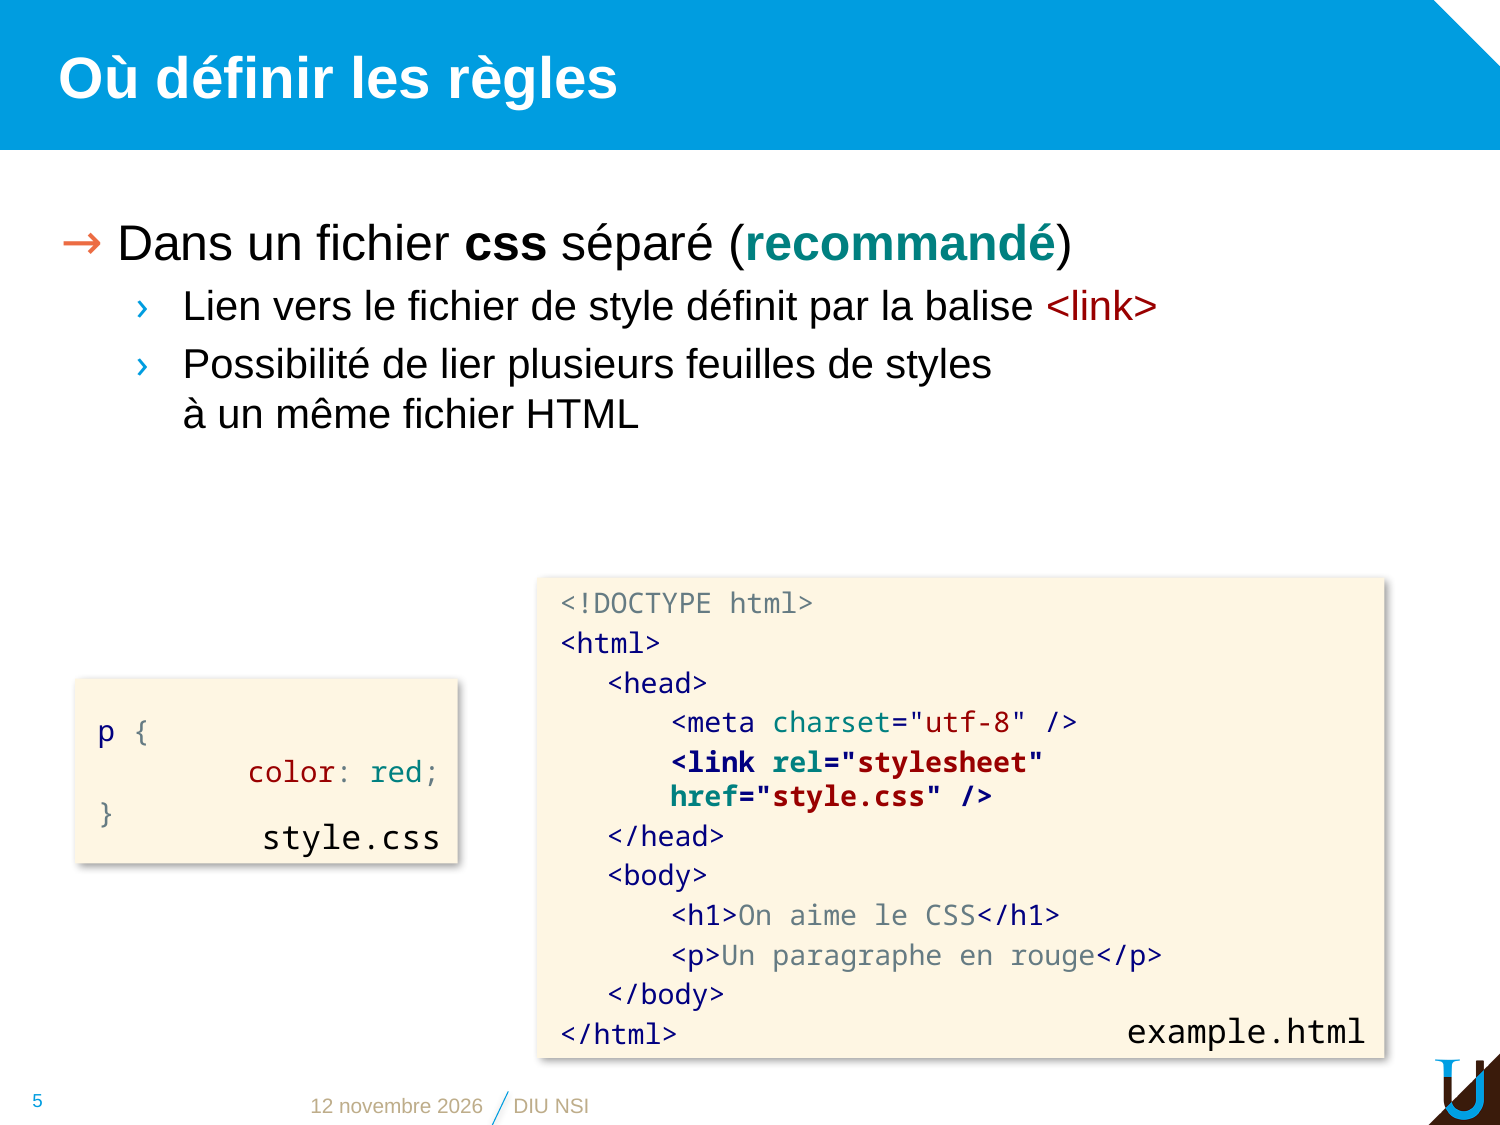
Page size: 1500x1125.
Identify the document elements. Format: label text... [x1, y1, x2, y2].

text_box example.html [1111, 1002, 1382, 1058]
text_box <!DOCTYPE html> <html> <head> <meta charset="utf-8" /> <link rel="stylesheet" href="style.css" /> </head> <body> <h1>On aime le CSS</h1> <p>Un paragraphe en rouge</p> </body> </html> [537, 577, 1385, 1058]
slide_number 5 [0, 1074, 75, 1125]
title Où définir les règles [0, 0, 1425, 150]
text_box p { color: red; } [75, 678, 458, 864]
slide_number 5 juin 2019 [147, 1091, 498, 1125]
text_box style.css [246, 808, 457, 864]
picture [1425, 1050, 1500, 1125]
footer DIU NSI [498, 1091, 1362, 1125]
list Dans un fichier css séparé (recommandé) Lien vers le fichier de style définit par la balise <link> Possibilité de lier plusieurs feuilles de styles à un même fichier HTML [45, 202, 1464, 1005]
